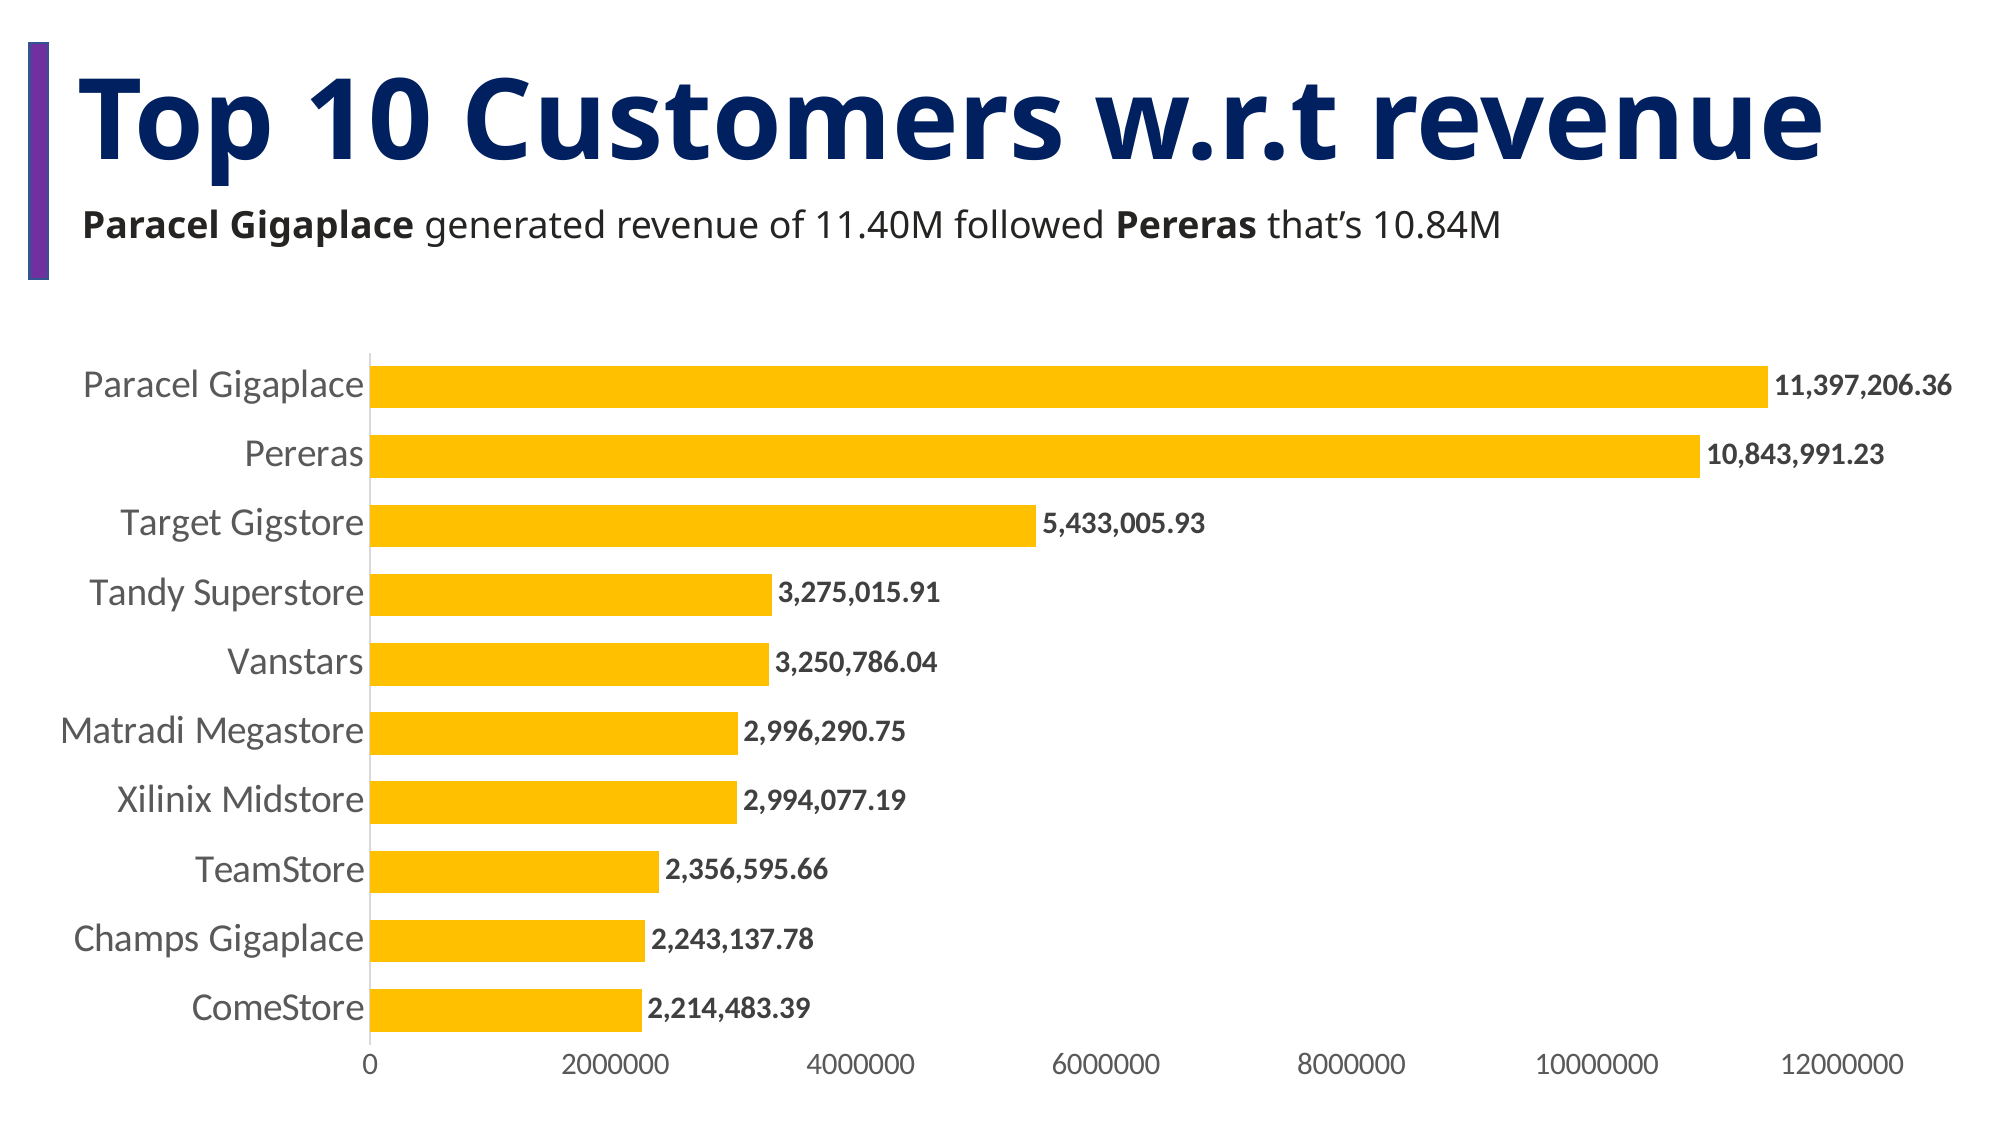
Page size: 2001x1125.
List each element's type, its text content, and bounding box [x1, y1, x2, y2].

text_box Top 10 Customers w.r.t revenue [77, 46, 1843, 182]
chart [21, 337, 1955, 1098]
text_box [28, 42, 49, 280]
text_box Paracel Gigaplace generated revenue of 11.40M followed Pereras that’s 10.84M [81, 201, 1919, 247]
